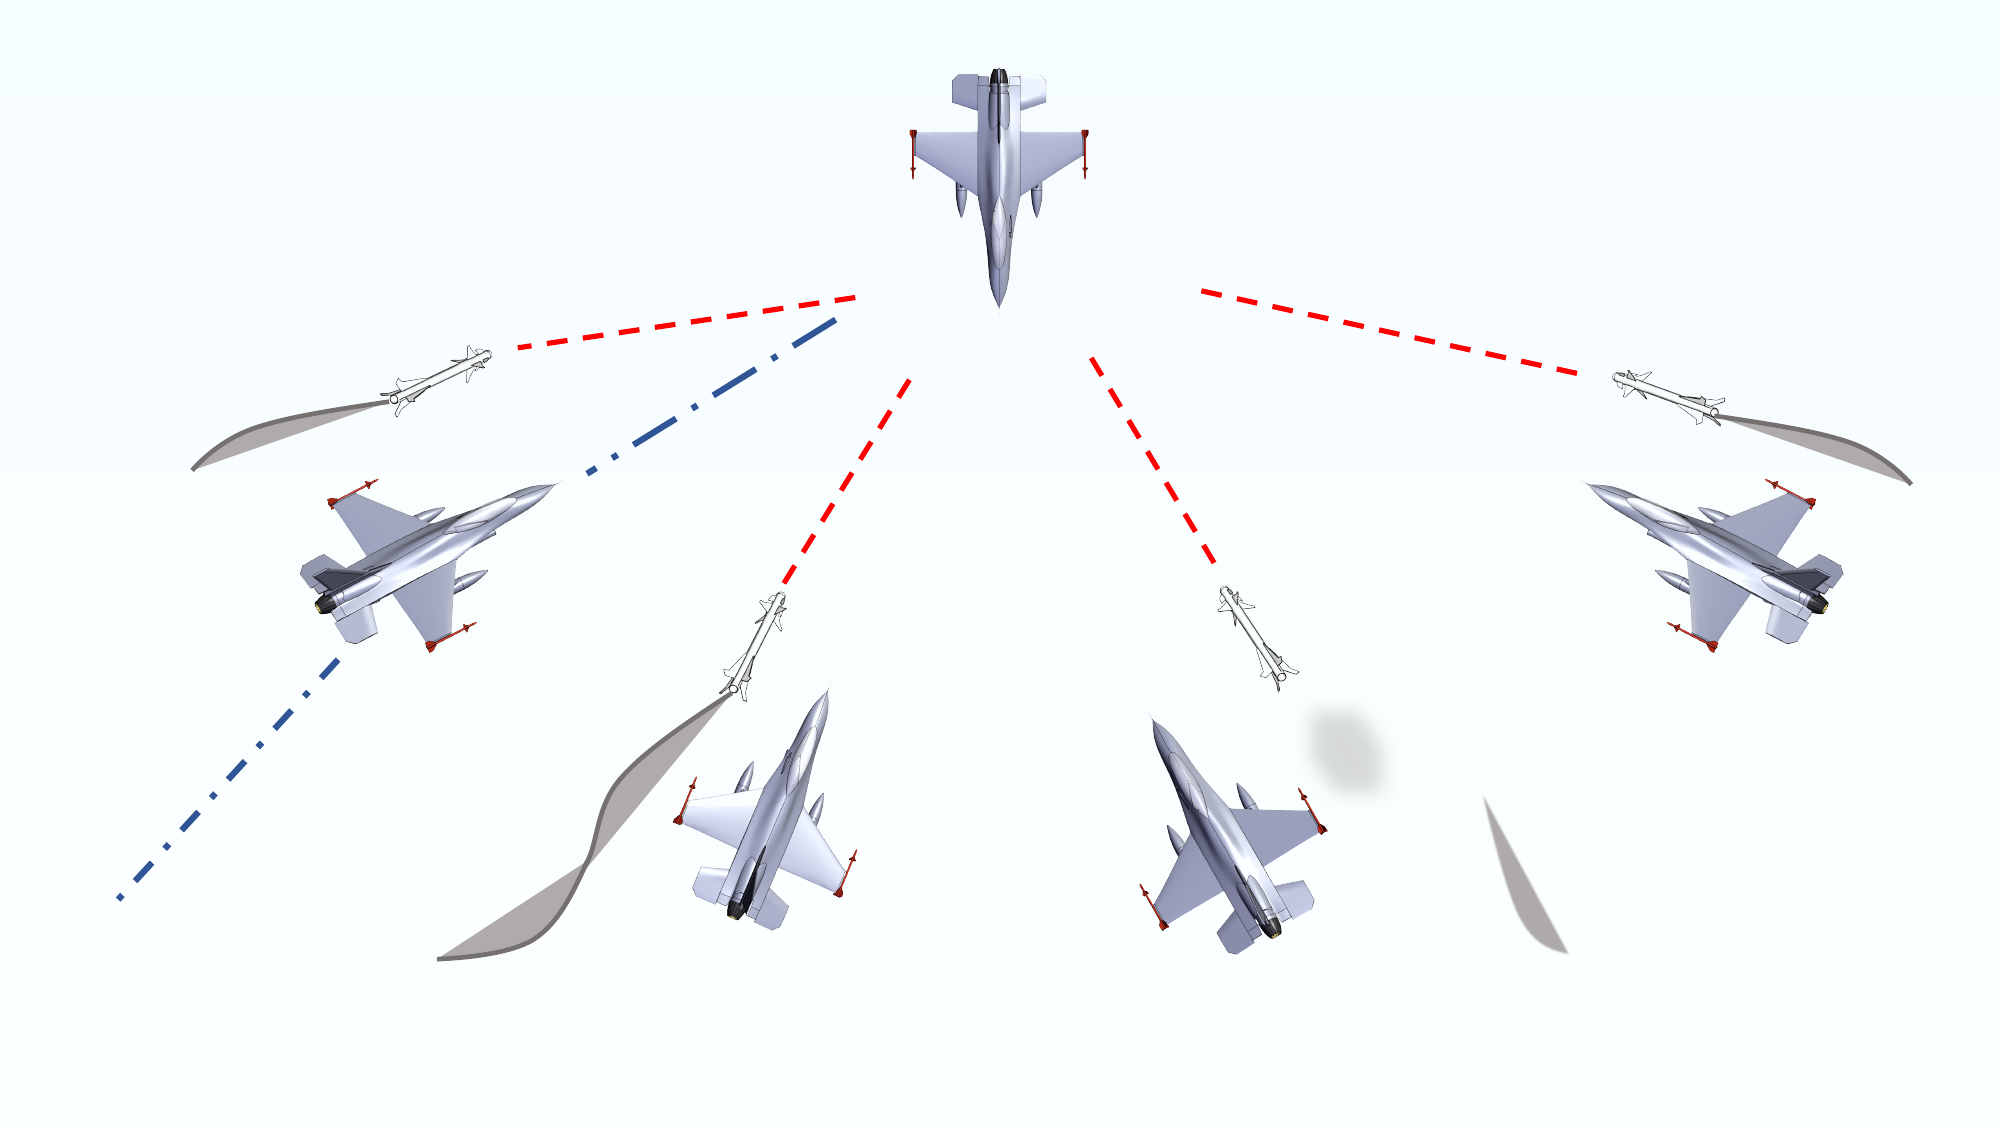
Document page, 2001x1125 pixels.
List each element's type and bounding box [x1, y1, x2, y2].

picture [898, 56, 1102, 317]
text_box [1201, 290, 1581, 375]
text_box [114, 659, 339, 904]
text_box [436, 860, 589, 961]
picture [667, 568, 867, 943]
text_box [1486, 804, 1566, 953]
text_box [587, 319, 836, 474]
text_box [584, 736, 667, 872]
picture [1122, 558, 1337, 962]
text_box [779, 379, 910, 591]
text_box [517, 297, 856, 348]
text_box [1715, 414, 1750, 420]
picture [1568, 334, 1858, 667]
picture [285, 298, 575, 667]
text_box [1091, 357, 1216, 566]
text_box [191, 400, 388, 472]
text_box [1858, 444, 1913, 486]
